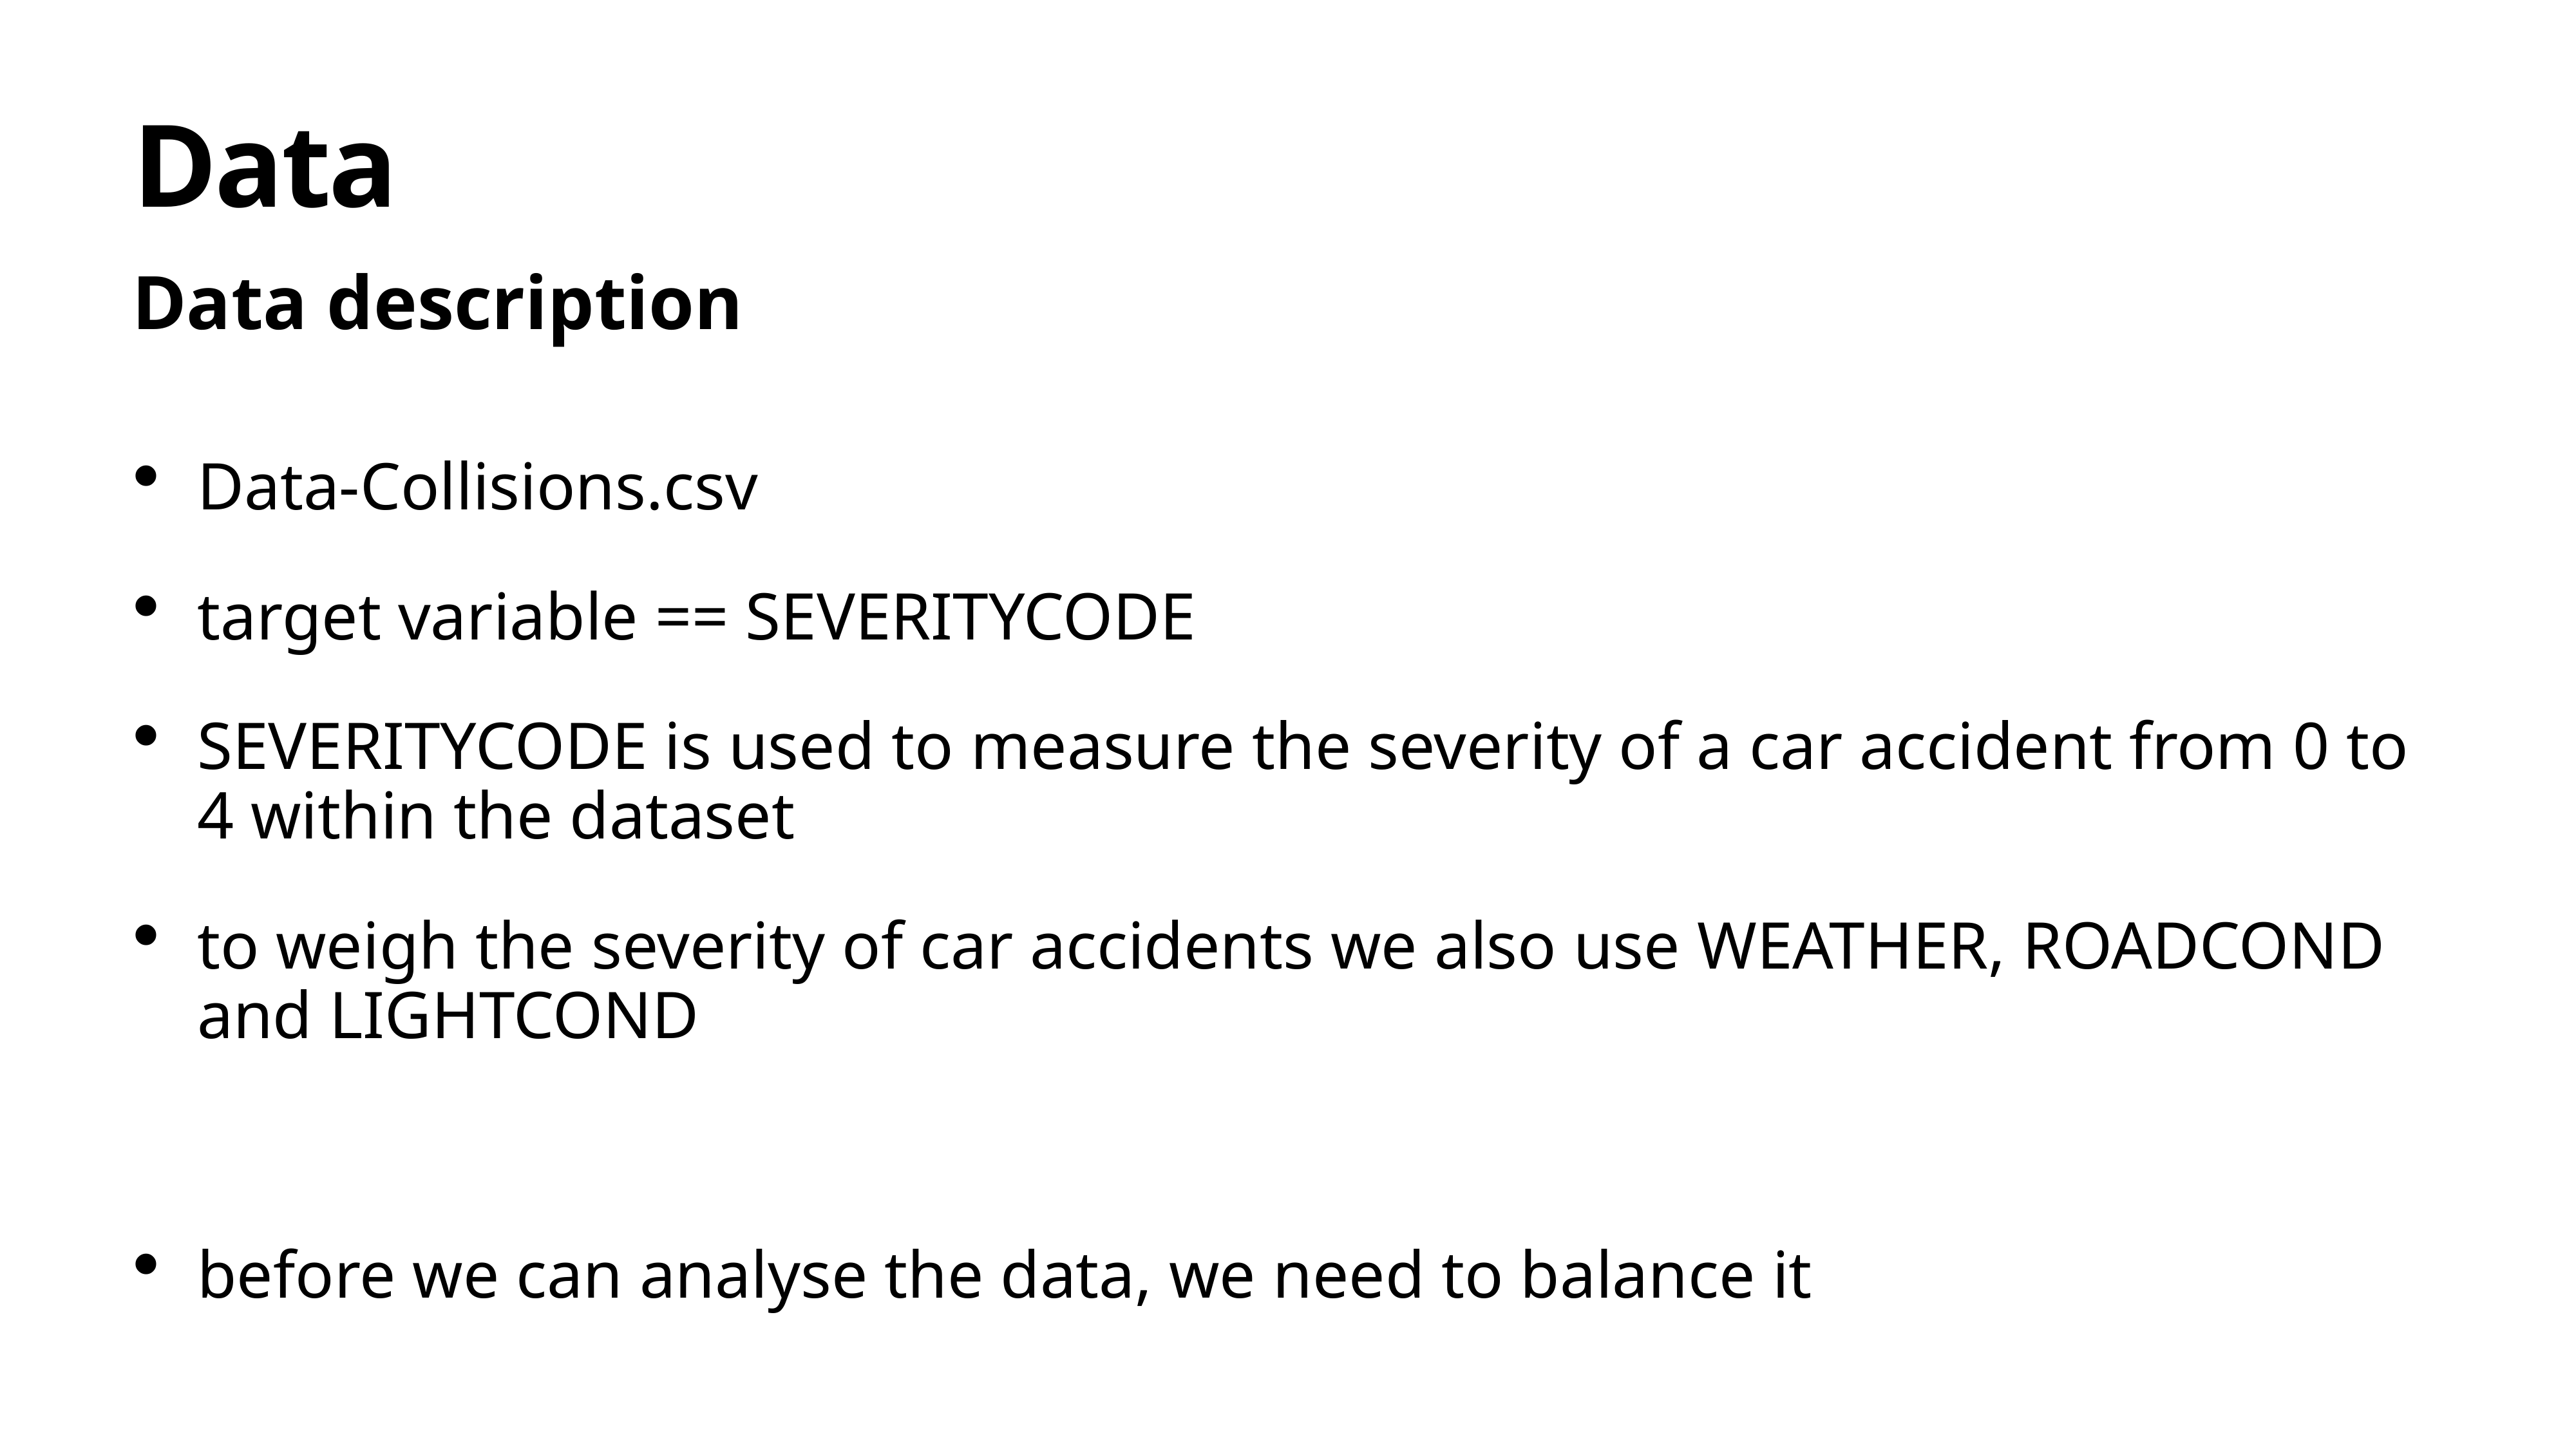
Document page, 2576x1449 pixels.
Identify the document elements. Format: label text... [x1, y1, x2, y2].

list Data description [127, 250, 2449, 350]
list Data-Collisions.csv target variable == SEVERITYCODE SEVERITYCODE is used to measure the severity of a car accident from 0 to 4 within the dataset to weigh the severity of car accidents we also use WEATHER, ROADCOND and LIGHTCOND before we can analyse the data, we need to balance it [127, 448, 2449, 1321]
title Data [127, 113, 2449, 250]
